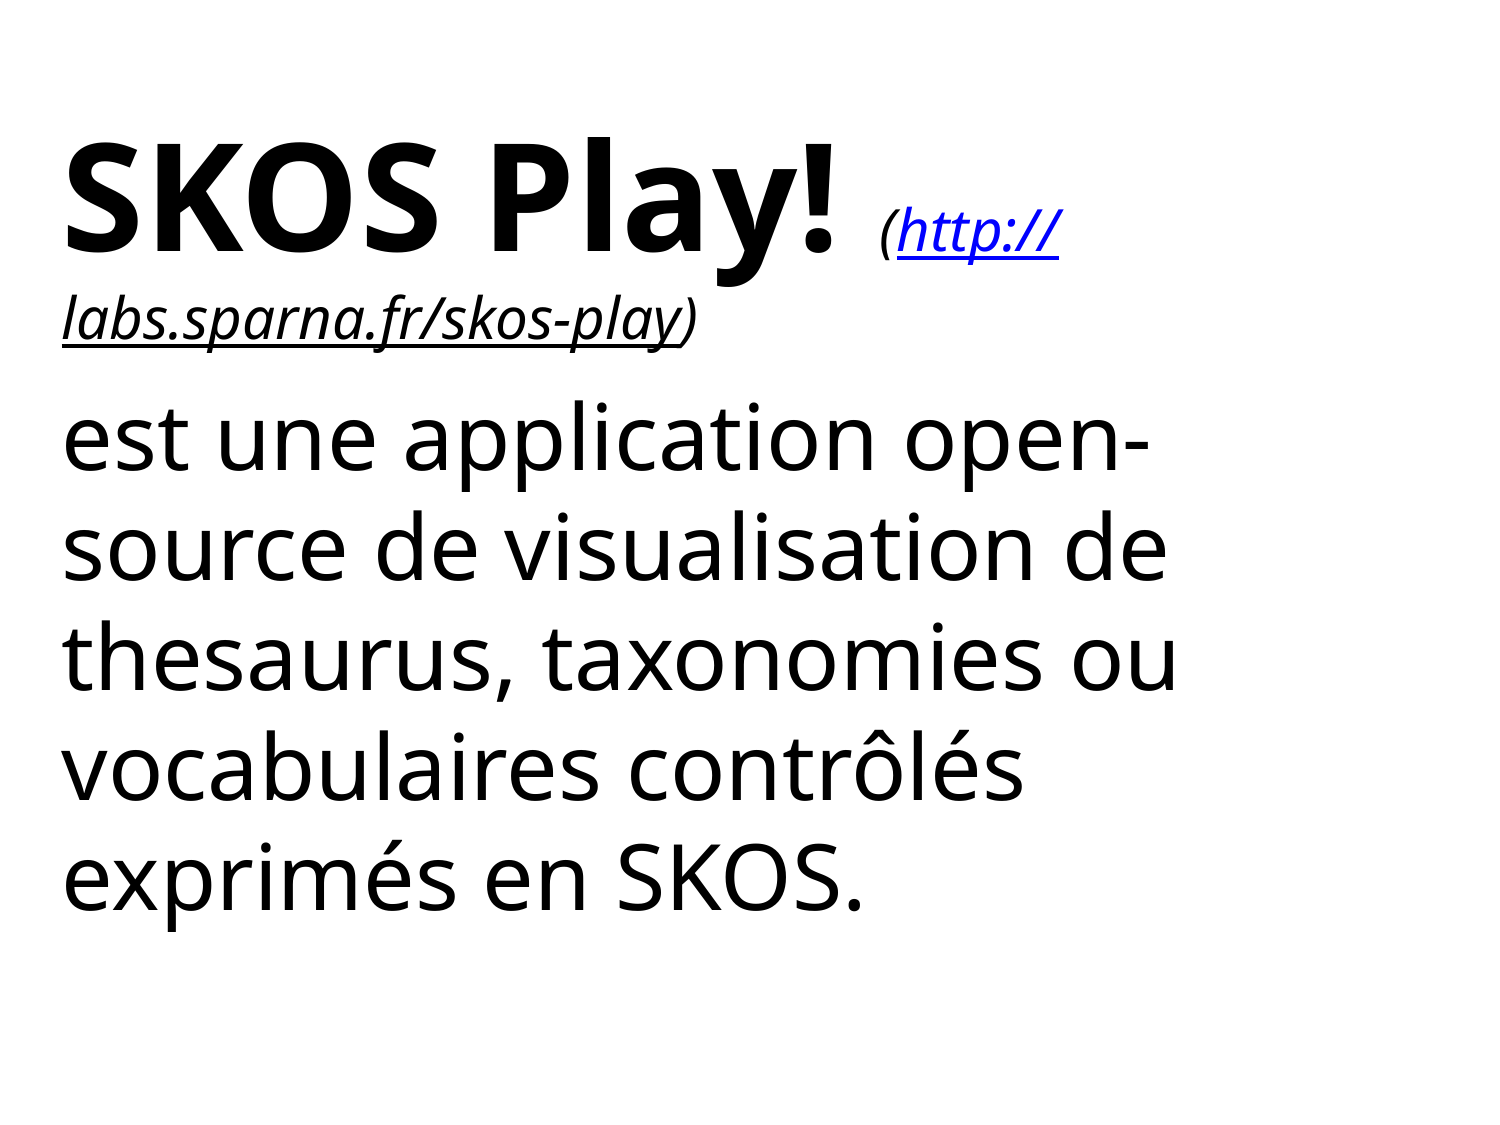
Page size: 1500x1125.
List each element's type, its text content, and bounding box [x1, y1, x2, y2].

text_box SKOS Play! (http://labs.sparna.fr/skos-play) est une application open-source de visualisation de thesaurus, taxonomies ou vocabulaires contrôlés exprimés en SKOS. [46, 93, 1454, 1043]
